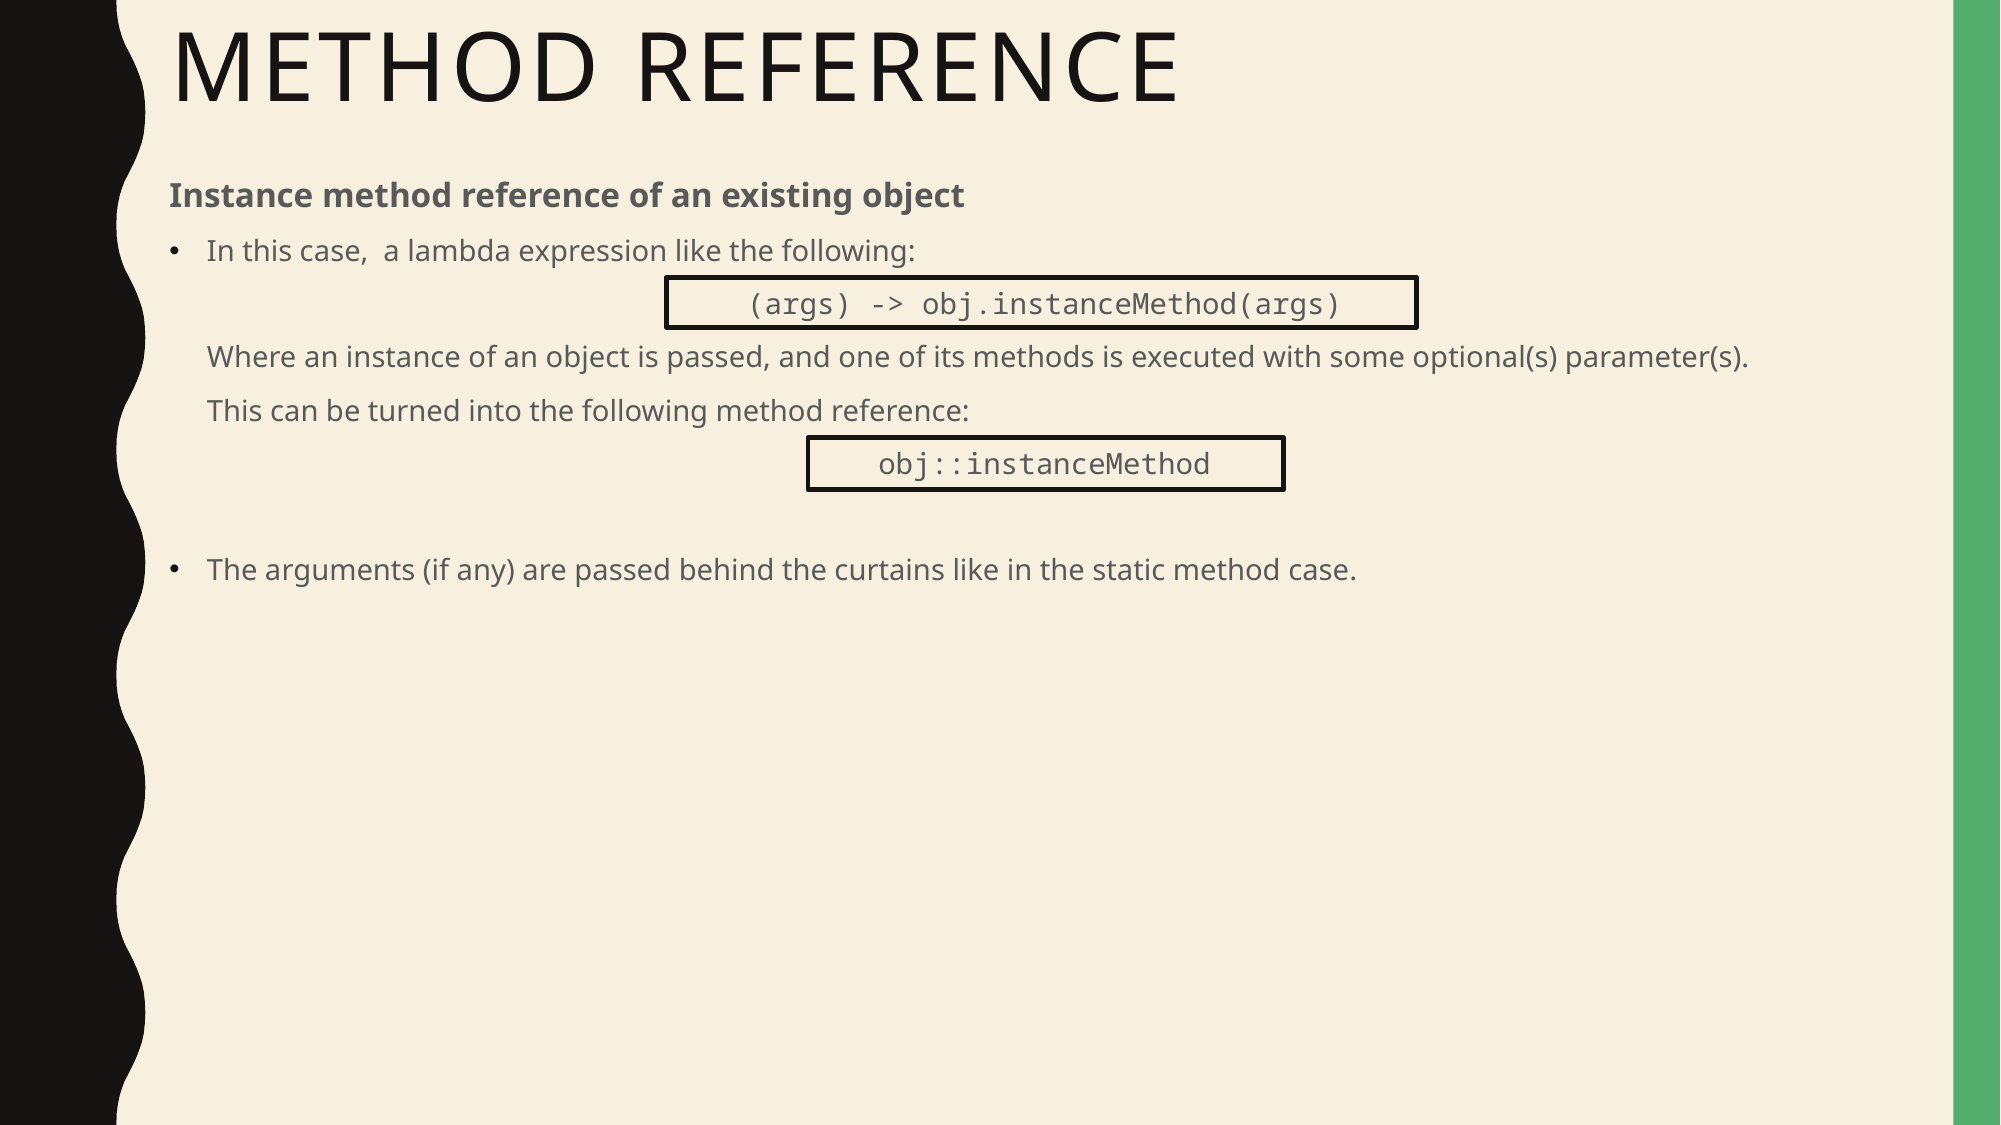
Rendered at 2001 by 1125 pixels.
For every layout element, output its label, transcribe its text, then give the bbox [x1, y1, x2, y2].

text_box [807, 437, 1285, 491]
title Method Reference [147, 11, 1955, 120]
text_box [665, 276, 1417, 329]
list Instance method reference of an existing object In this case, a lambda expression like the following: (args) -> obj.instanceMethod(args) Where an instance of an object is passed, and one of its methods is executed with some optional(s) parameter(s). This can be turned into the following method reference: obj::instanceMethod The arguments (if any) are passed behind the curtains like in the static method case. [154, 162, 1935, 1098]
